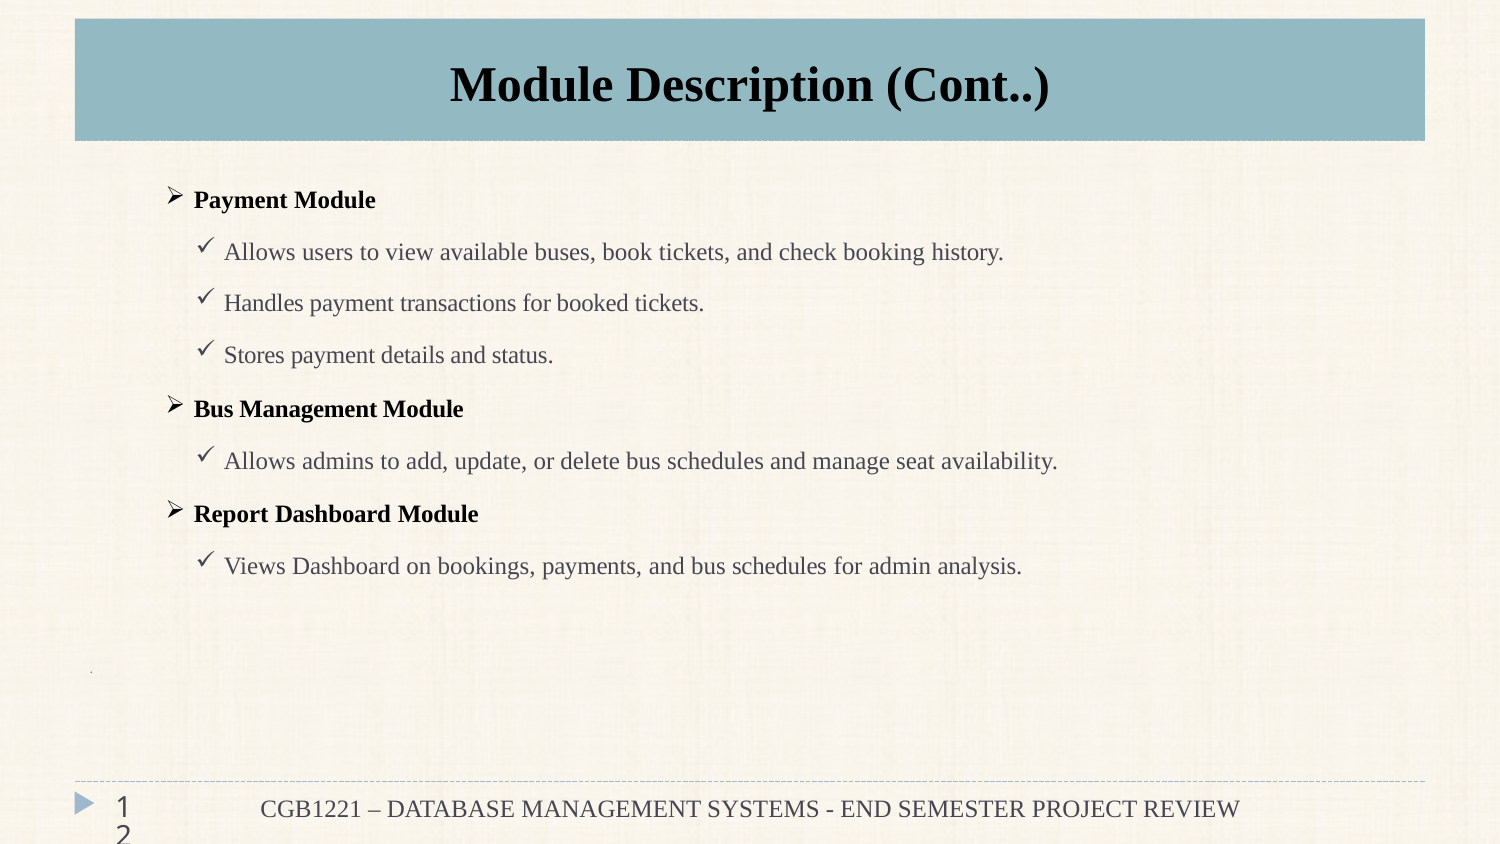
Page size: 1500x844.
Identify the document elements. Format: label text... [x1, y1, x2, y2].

footer CGB1221 – DATABASE MANAGEMENT SYSTEMS - END SEMESTER PROJECT REVIEW [244, 792, 1256, 844]
slide_number 12 [109, 788, 148, 844]
text_box Payment Module Allows users to view available buses, book tickets, and check booking history. Handles payment transactions for booked tickets. Stores payment details and status. Bus Management Module Allows admins to add, update, or delete bus schedules and manage seat availability. Report Dashboard Module Views Dashboard on bookings, payments, and bus schedules for admin analysis. [163, 159, 1426, 632]
title Module Description (Cont..) [75, 28, 1425, 192]
text_box [74, 18, 1425, 141]
picture [0, 0, 1500, 844]
text_box . [87, 660, 101, 676]
